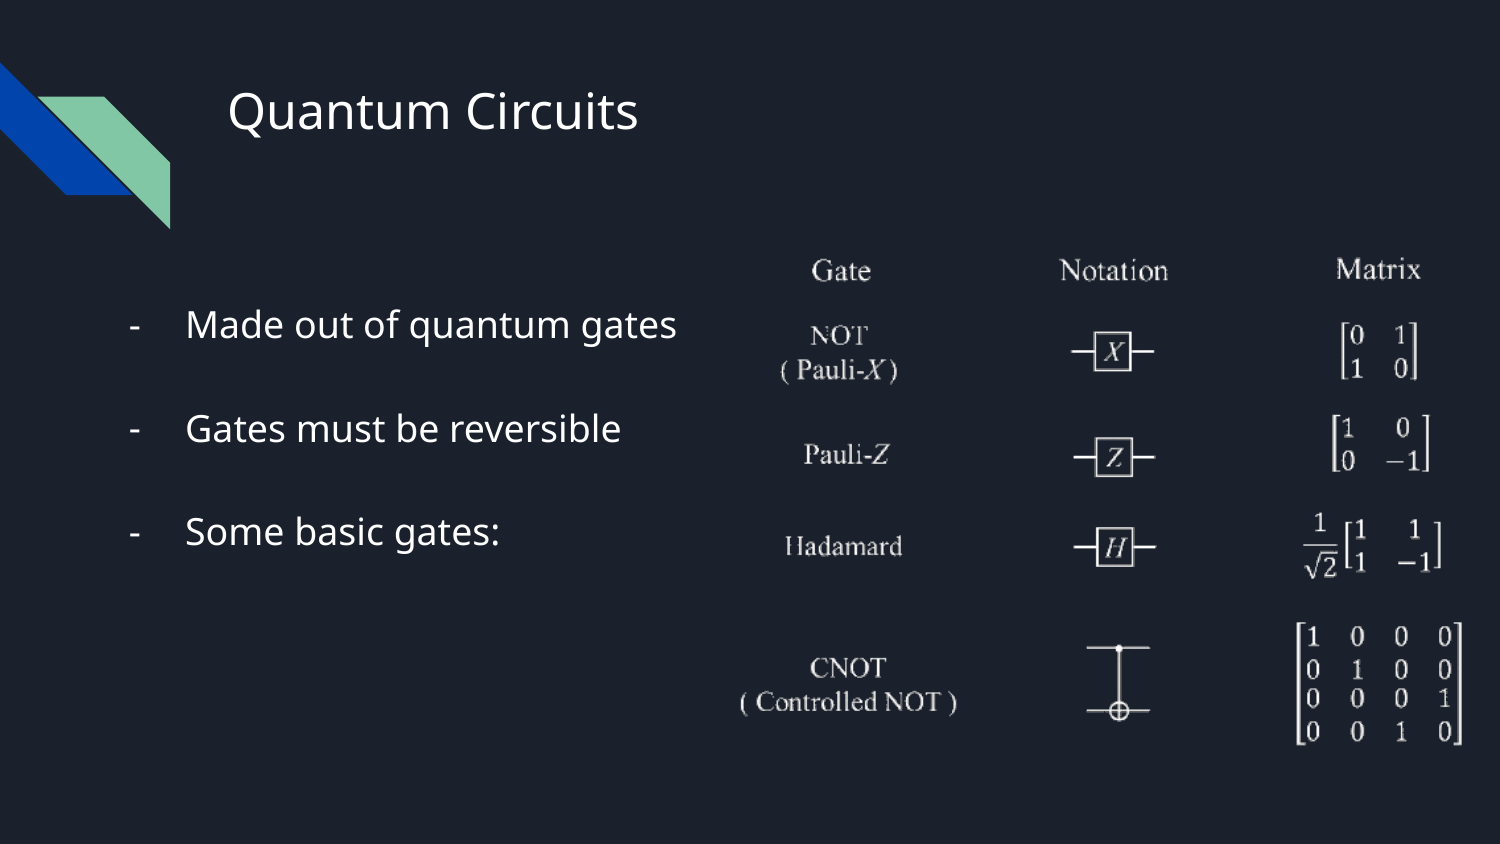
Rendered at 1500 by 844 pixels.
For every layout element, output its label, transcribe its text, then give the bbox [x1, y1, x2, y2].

list Made out of quantum gates Gates must be reversible Some basic gates: [95, 279, 714, 565]
title Quantum Circuits [212, 64, 1368, 215]
picture [719, 238, 1479, 749]
